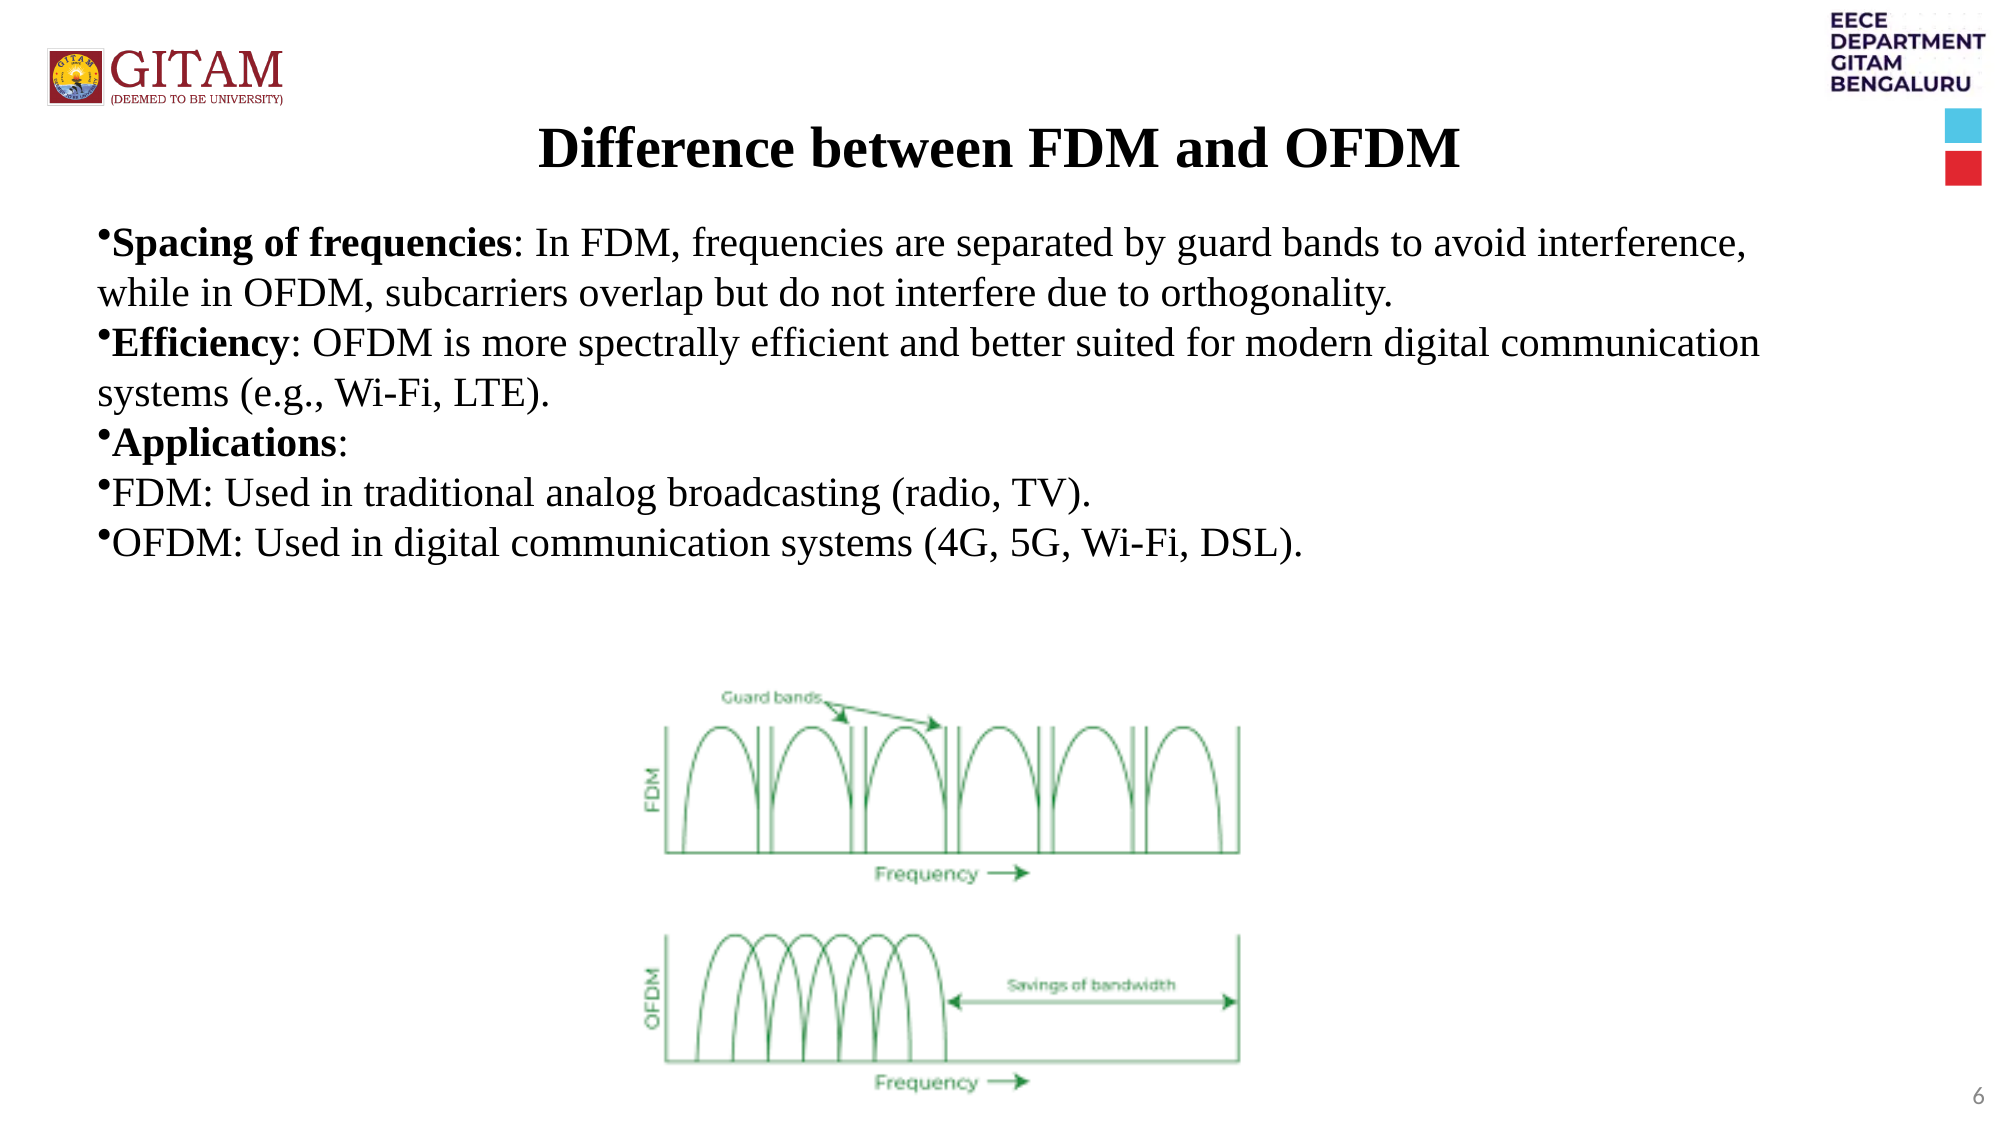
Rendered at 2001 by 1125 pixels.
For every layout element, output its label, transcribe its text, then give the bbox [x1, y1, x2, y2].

slide_number 6 [1550, 1065, 2000, 1125]
text_box Spacing of frequencies: In FDM, frequencies are separated by guard bands to avoid interference, while in OFDM, subcarriers overlap but do not interfere due to orthogonality. Efficiency: OFDM is more spectrally efficient and better suited for modern digital communication systems (e.g., Wi-Fi, LTE). Applications: FDM: Used in traditional analog broadcasting (radio, TV). OFDM: Used in digital communication systems (4G, 5G, Wi-Fi, DSL). [82, 206, 1863, 622]
picture [43, 42, 290, 112]
picture [605, 657, 1276, 1125]
text_box Difference between FDM and OFDM [137, 101, 1863, 183]
picture [1824, 1, 2000, 101]
